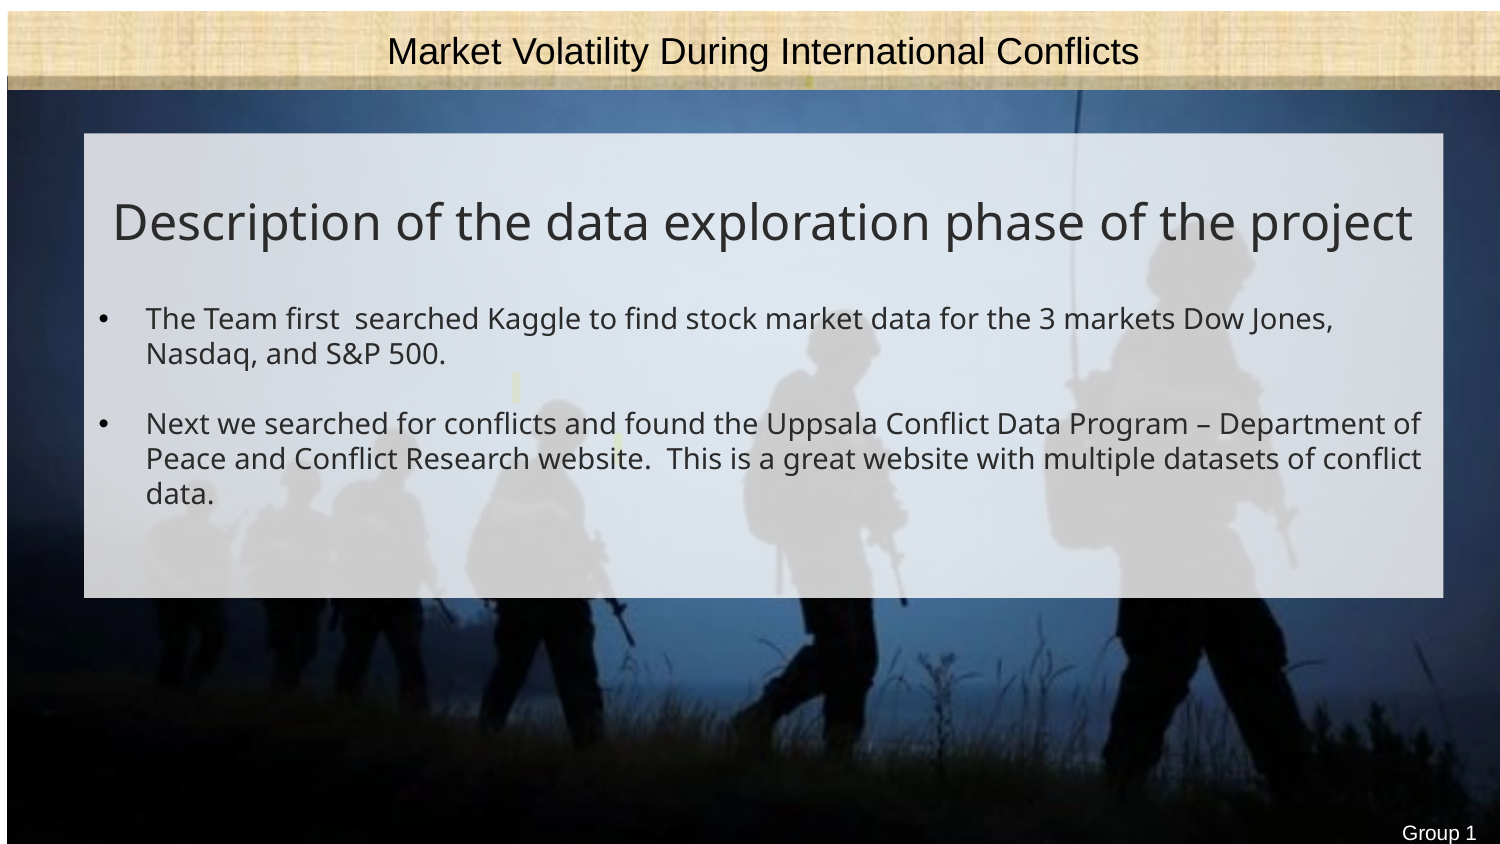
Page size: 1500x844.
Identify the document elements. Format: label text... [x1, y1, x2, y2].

subtitle Market Volatility During International Conflicts [7, 11, 1500, 55]
picture [7, 55, 1500, 844]
